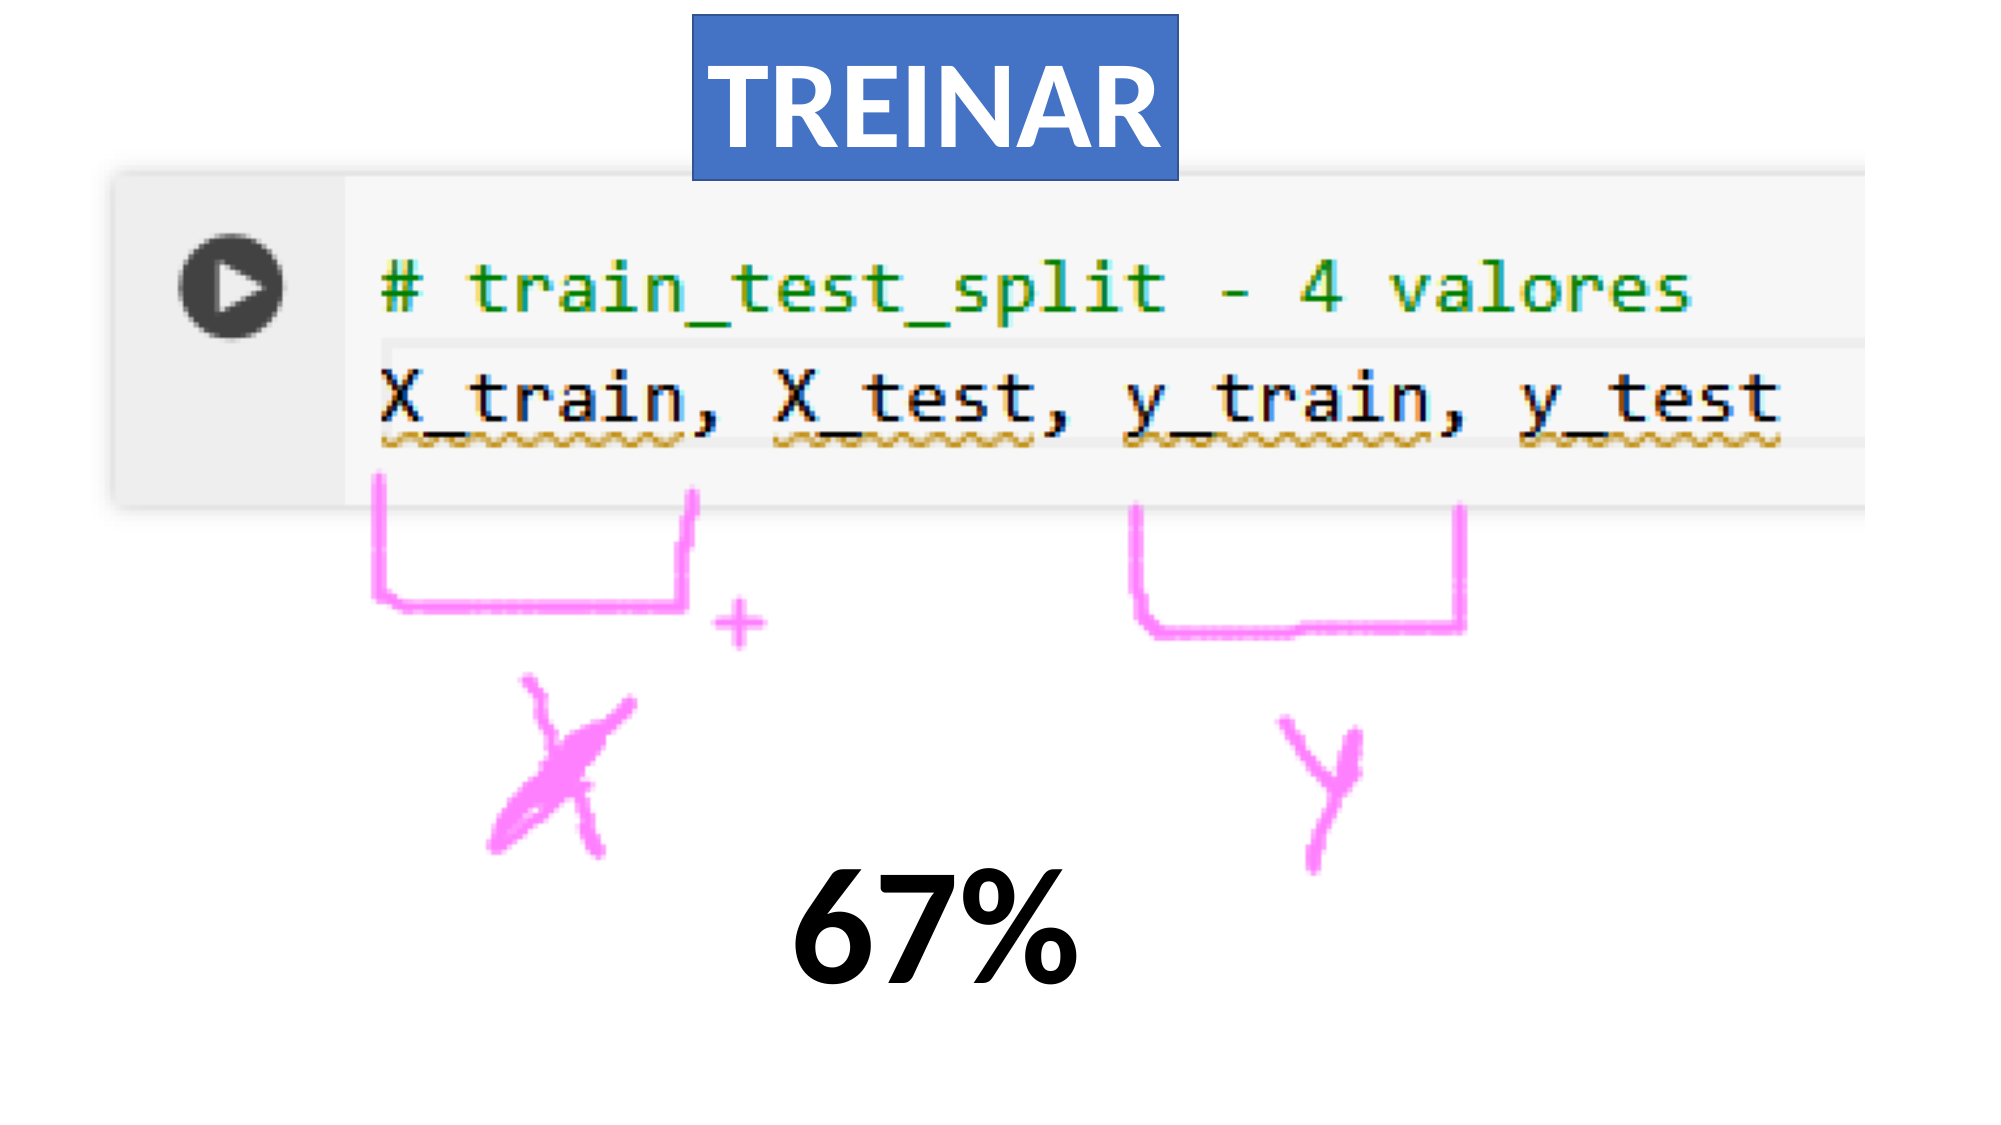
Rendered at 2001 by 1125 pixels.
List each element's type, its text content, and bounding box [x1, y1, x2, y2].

text_box 67% [775, 968, 1096, 1025]
text_box TREINAR [692, 14, 1179, 135]
picture [90, 135, 1865, 968]
